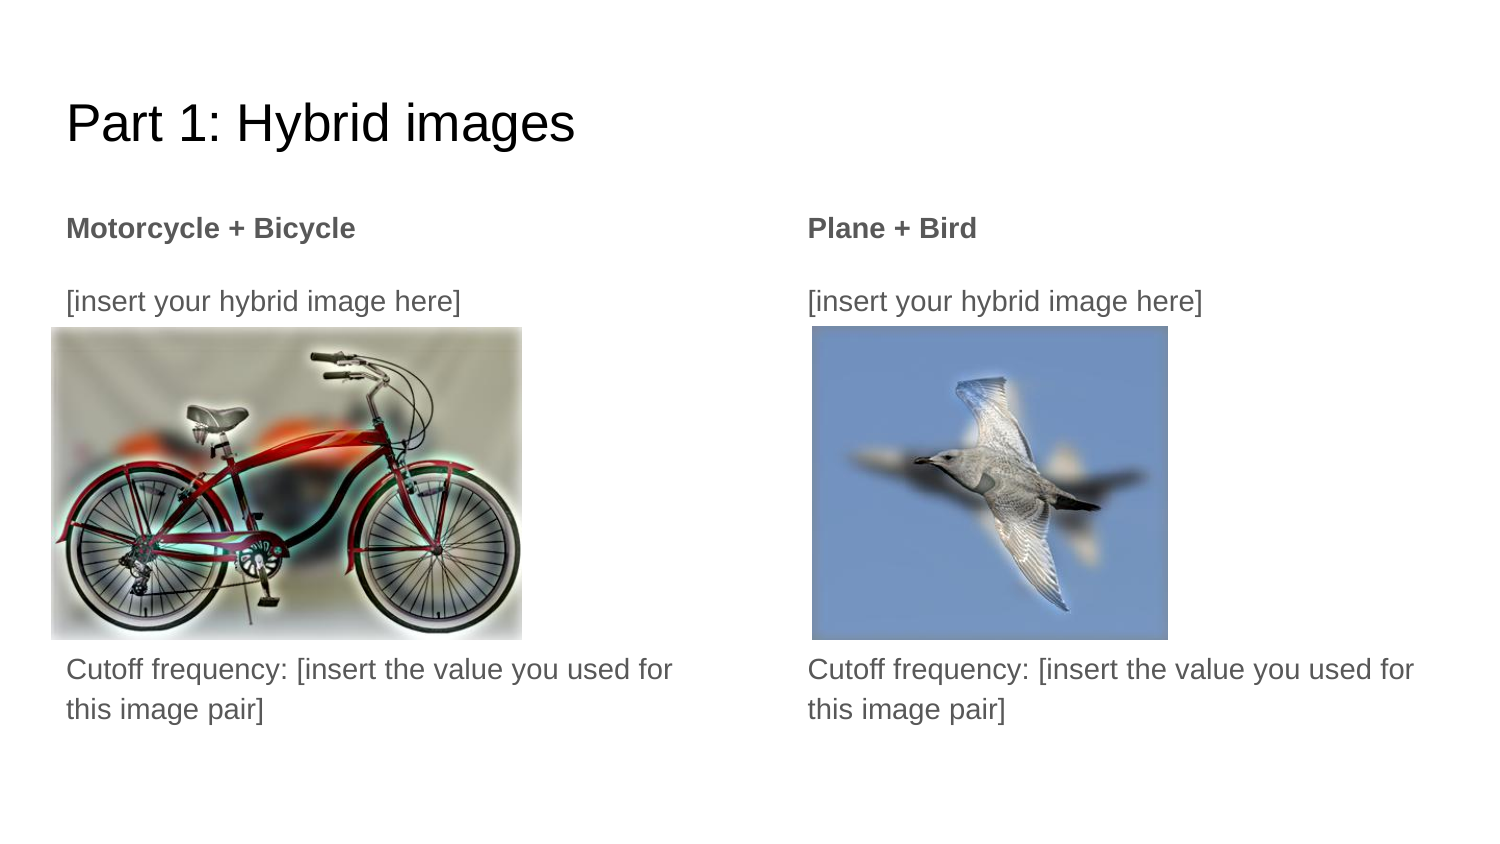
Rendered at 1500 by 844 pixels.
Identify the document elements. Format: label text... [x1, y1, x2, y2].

list Motorcycle + Bicycle [insert your hybrid image here] Cutoff frequency: [insert the value you used for this image pair] [50, 188, 708, 750]
picture [812, 326, 1168, 641]
list Plane + Bird [insert your hybrid image here] Cutoff frequency: [insert the value you used for this image pair] [792, 188, 1450, 750]
picture [50, 327, 523, 641]
title Part 1: Hybrid images [50, 72, 1450, 168]
